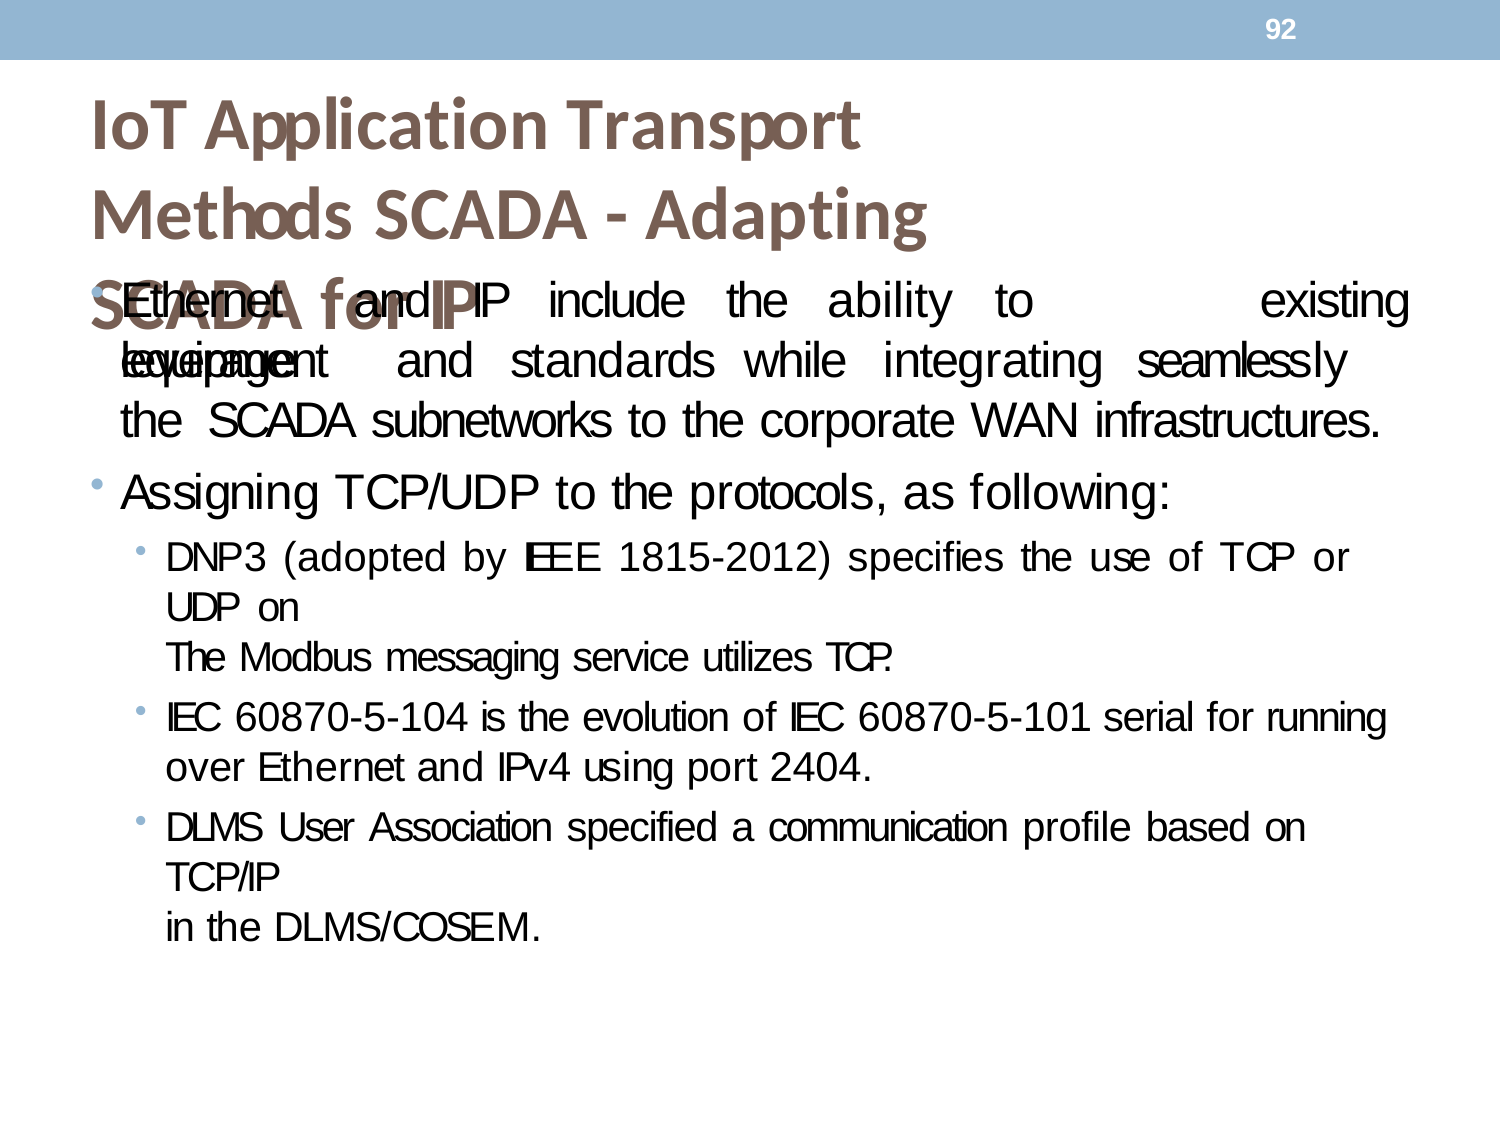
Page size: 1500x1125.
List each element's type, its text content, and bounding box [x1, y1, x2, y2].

title IoT Application Transport Methods SCADA - Adapting SCADA for IP [87, 72, 1104, 265]
text_box Ethernet and IP include the ability to leverage [87, 265, 1221, 325]
text_box 92 [1263, 8, 1299, 46]
text_box existing [1257, 265, 1413, 325]
text_box equipment and standards while integrating seamlessly the SCADA subnetworks to the corporate WAN infrastructures. Assigning TCP/UDP to the protocols, as following: DNP3 (adopted by IEEE 1815-2012) specifies the use of TCP or UDP on The Modbus messaging service utilizes TCP. IEC 60870-5-104 is the evolution of IEC 60870-5-101 serial for running over Ethernet and IPv4 using port 2404. DLMS User Association specified a communication profile based on TCP/IP in the DLMS/COSEM. [87, 325, 1413, 950]
